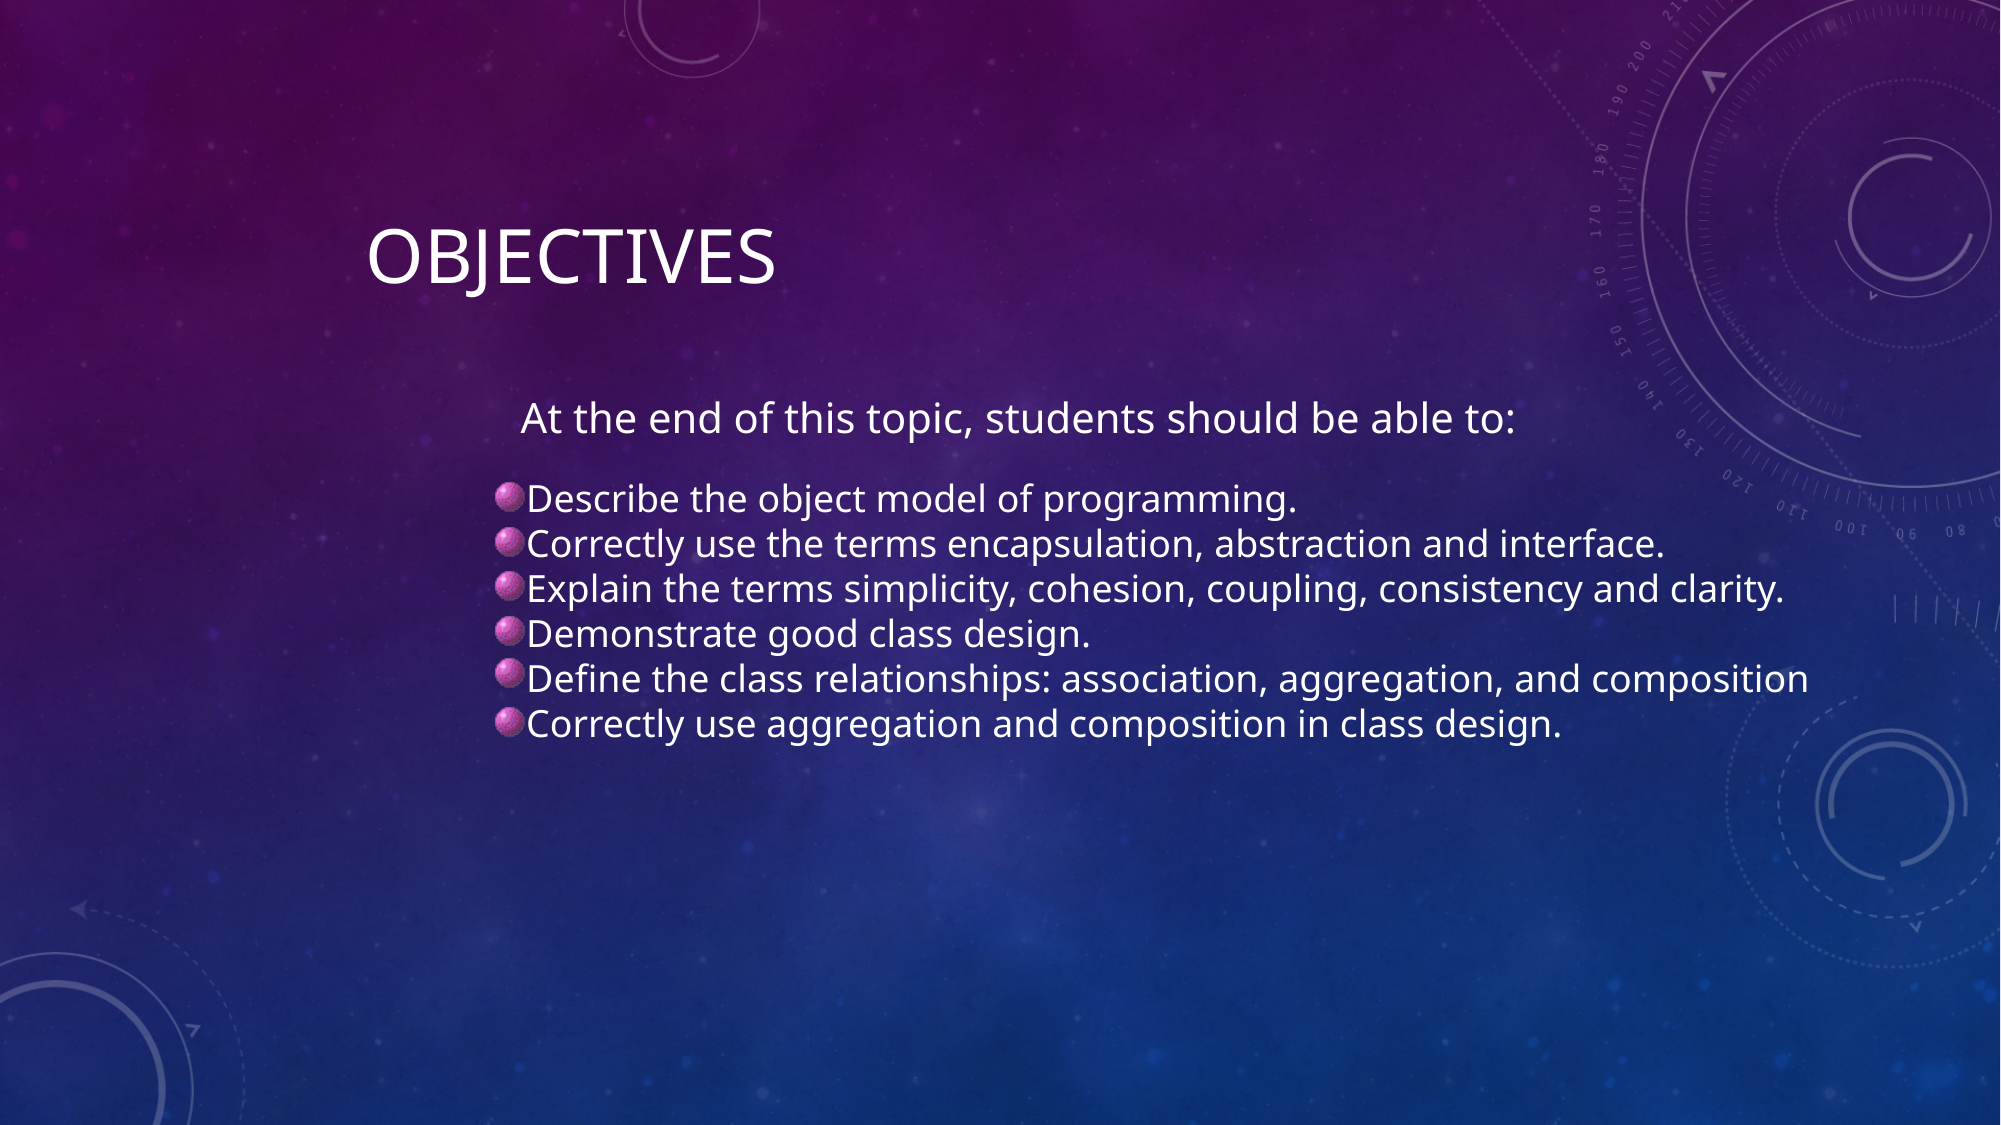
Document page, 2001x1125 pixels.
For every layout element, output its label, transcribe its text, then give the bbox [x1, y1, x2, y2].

text_box Describe the object model of programming. Correctly use the terms encapsulation, abstraction and interface. Explain the terms simplicity, cohesion, coupling, consistency and clarity. Demonstrate good class design. Define the class relationships: association, aggregation, and composition Correctly use aggregation and composition in class design. [511, 467, 1826, 753]
picture [0, 0, 2001, 1125]
text_box At the end of this topic, students should be able to: [505, 384, 1532, 449]
title Objectives [350, 165, 1626, 341]
